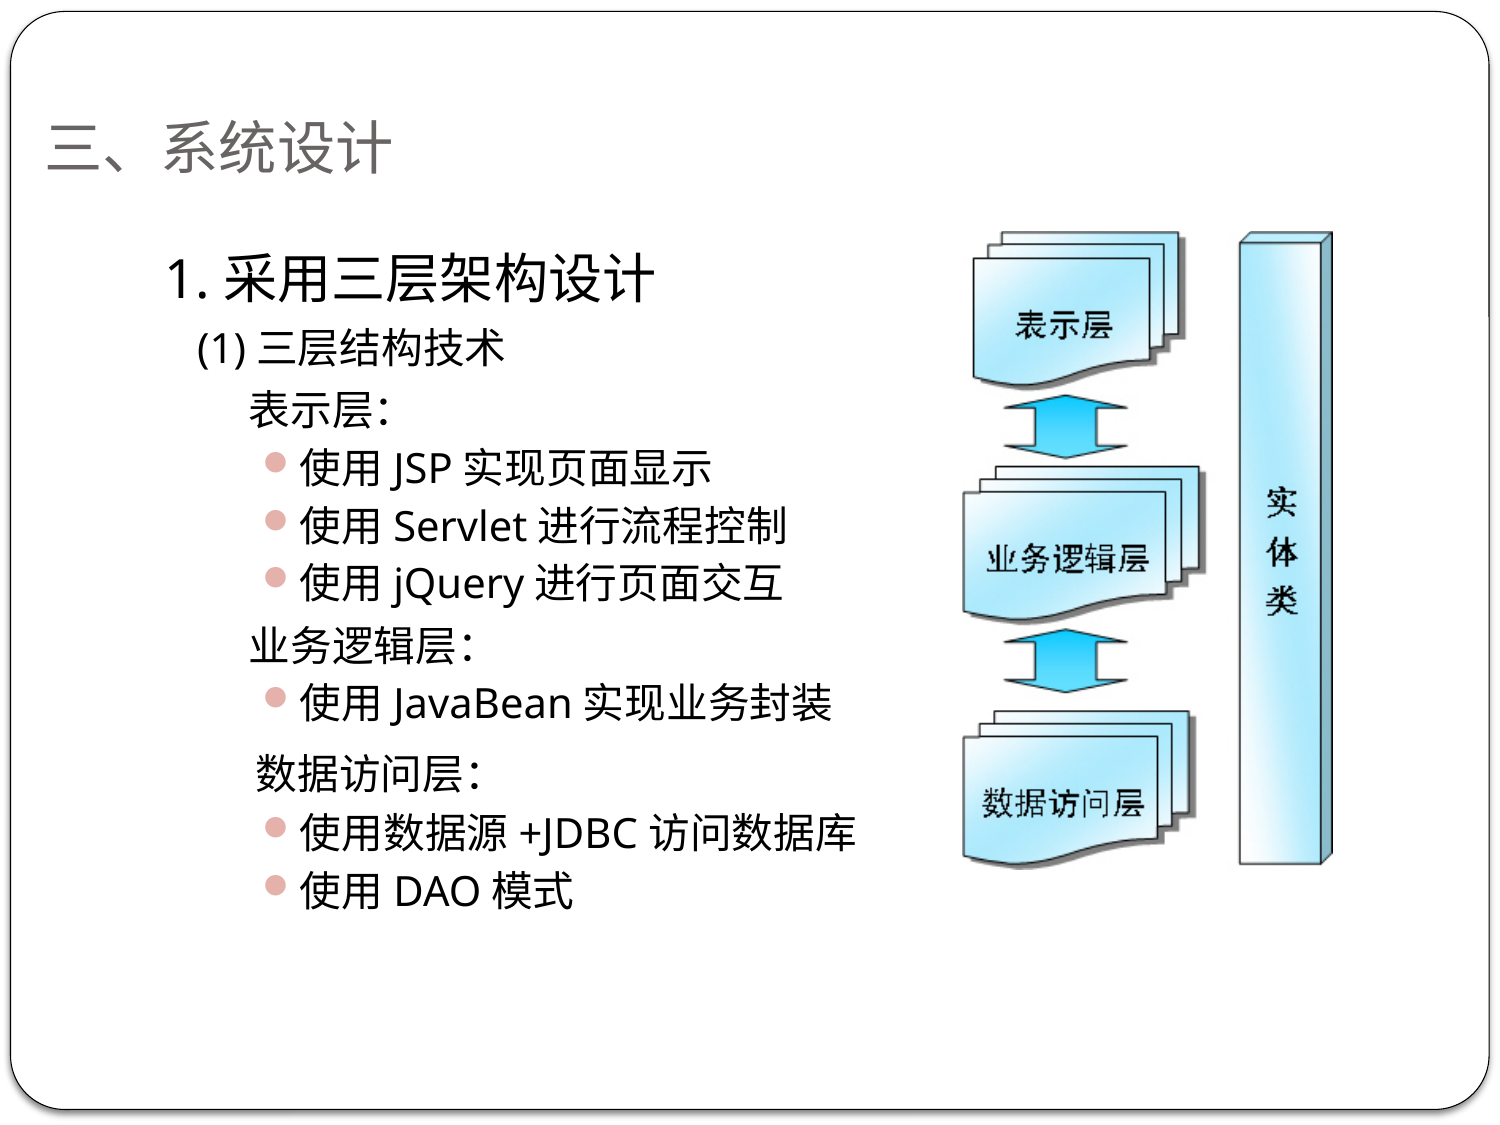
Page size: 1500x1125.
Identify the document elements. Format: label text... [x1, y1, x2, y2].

title 三、系统设计 [29, 66, 563, 197]
list 1.采用三层架构设计 (1)三层结构技术 表示层： 使用JSP实现页面显示 使用Servlet进行流程控制 使用jQuery进行页面交互 业务逻辑层： 使用JavaBean实现业务封装 数据访问层： 使用数据源+JDBC访问数据库 使用DAO模式 [150, 237, 1425, 988]
picture [962, 231, 1333, 870]
